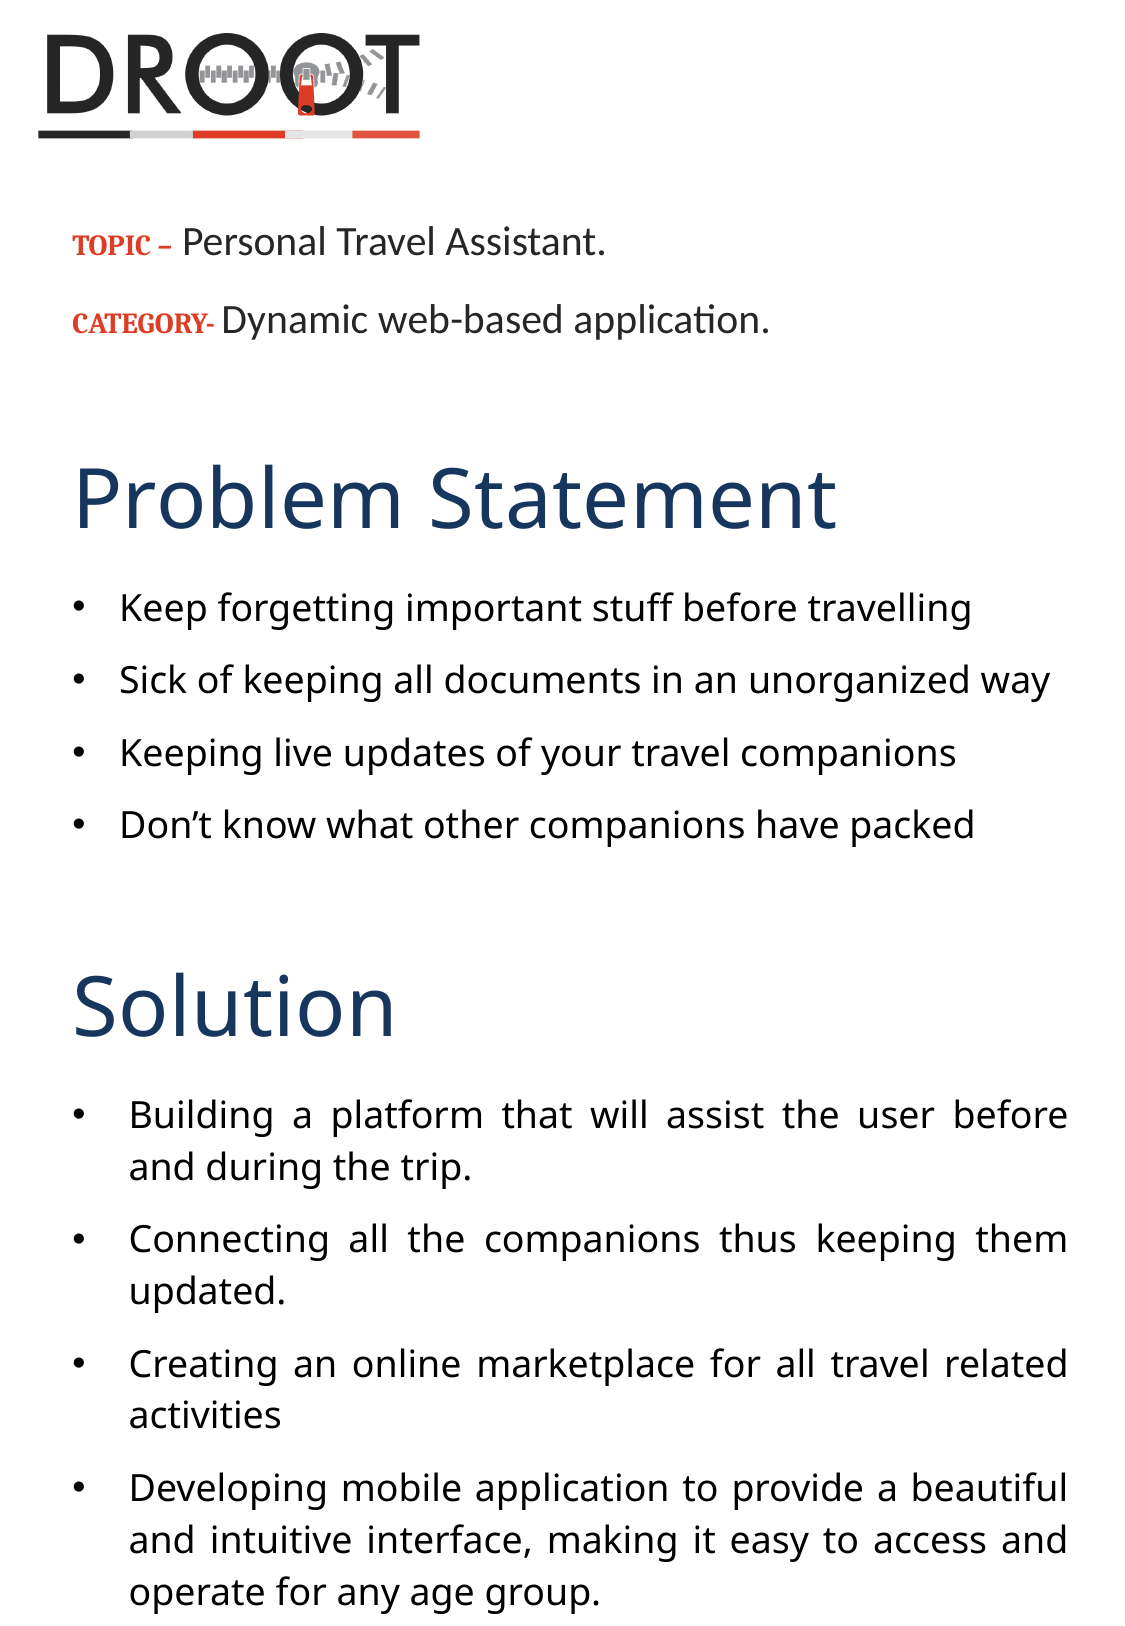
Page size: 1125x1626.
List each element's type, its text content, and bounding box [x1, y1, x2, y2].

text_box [38, 130, 420, 139]
text_box TOPIC – Personal Travel Assistant. CATEGORY- Dynamic web-based application. [57, 198, 1068, 349]
text_box Solution Building a platform that will assist the user before and during the trip. Connecting all the companions thus keeping them updated. Creating an online marketplace for all travel related activities Developing mobile application to provide a beautiful and intuitive interface, making it easy to access and operate for any age group. [57, 945, 1085, 1620]
picture [38, 19, 420, 130]
text_box Problem Statement Keep forgetting important stuff before travelling Sick of keeping all documents in an unorganized way Keeping live updates of your travel companions Don’t know what other companions have packed [57, 438, 1085, 854]
